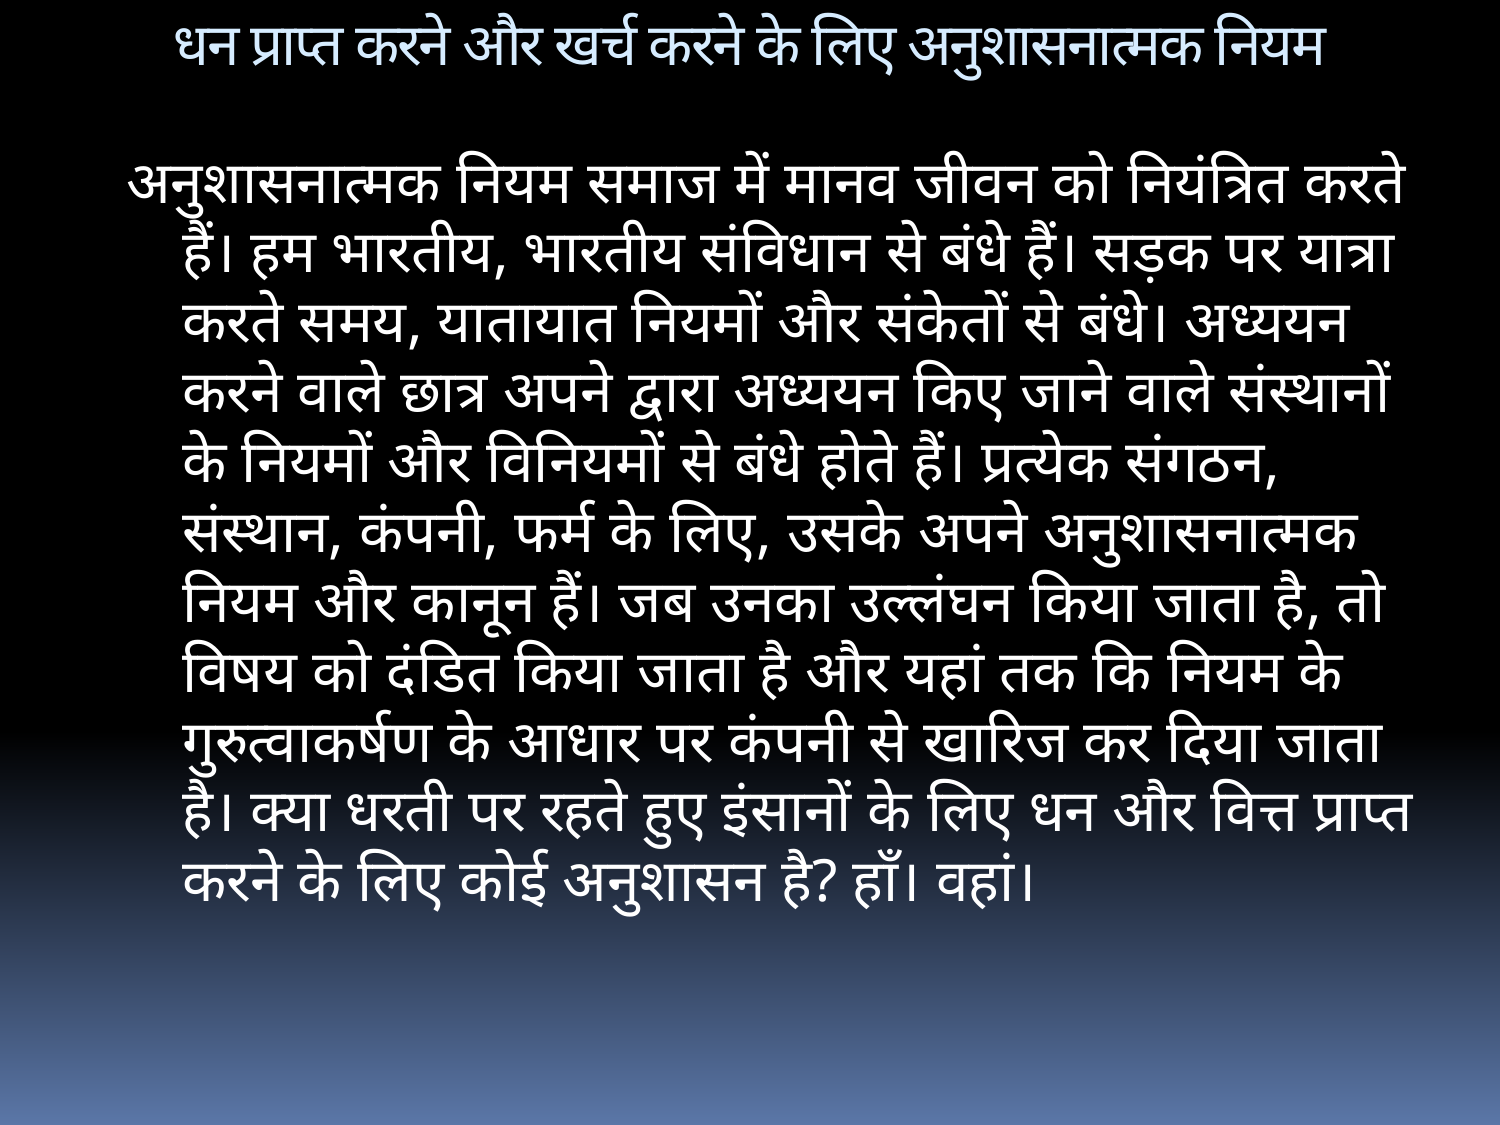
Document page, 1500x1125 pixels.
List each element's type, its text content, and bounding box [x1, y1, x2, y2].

title धन प्राप्त करने और खर्च करने के लिए अनुशासनात्मक नियम [62, 0, 1438, 113]
list अनुशासनात्मक नियम समाज में मानव जीवन को नियंत्रित करते हैं। हम भारतीय, भारतीय संविधान से बंधे हैं। सड़क पर यात्रा करते समय, यातायात नियमों और संकेतों से बंधे। अध्ययन करने वाले छात्र अपने द्वारा अध्ययन किए जाने वाले संस्थानों के नियमों और विनियमों से बंधे होते हैं। प्रत्येक संगठन, संस्थान, कंपनी, फर्म के लिए, उसके अपने अनुशासनात्मक नियम और कानून हैं। जब उनका उल्लंघन किया जाता है, तो विषय को दंडित किया जाता है और यहां तक ​​कि नियम के गुरुत्वाकर्षण के आधार पर कंपनी से खारिज कर दिया जाता है। क्या धरती पर रहते हुए इंसानों के लिए धन और वित्त प्राप्त करने के लिए कोई अनुशासन है? हाँ। वहां। [99, 137, 1463, 1125]
